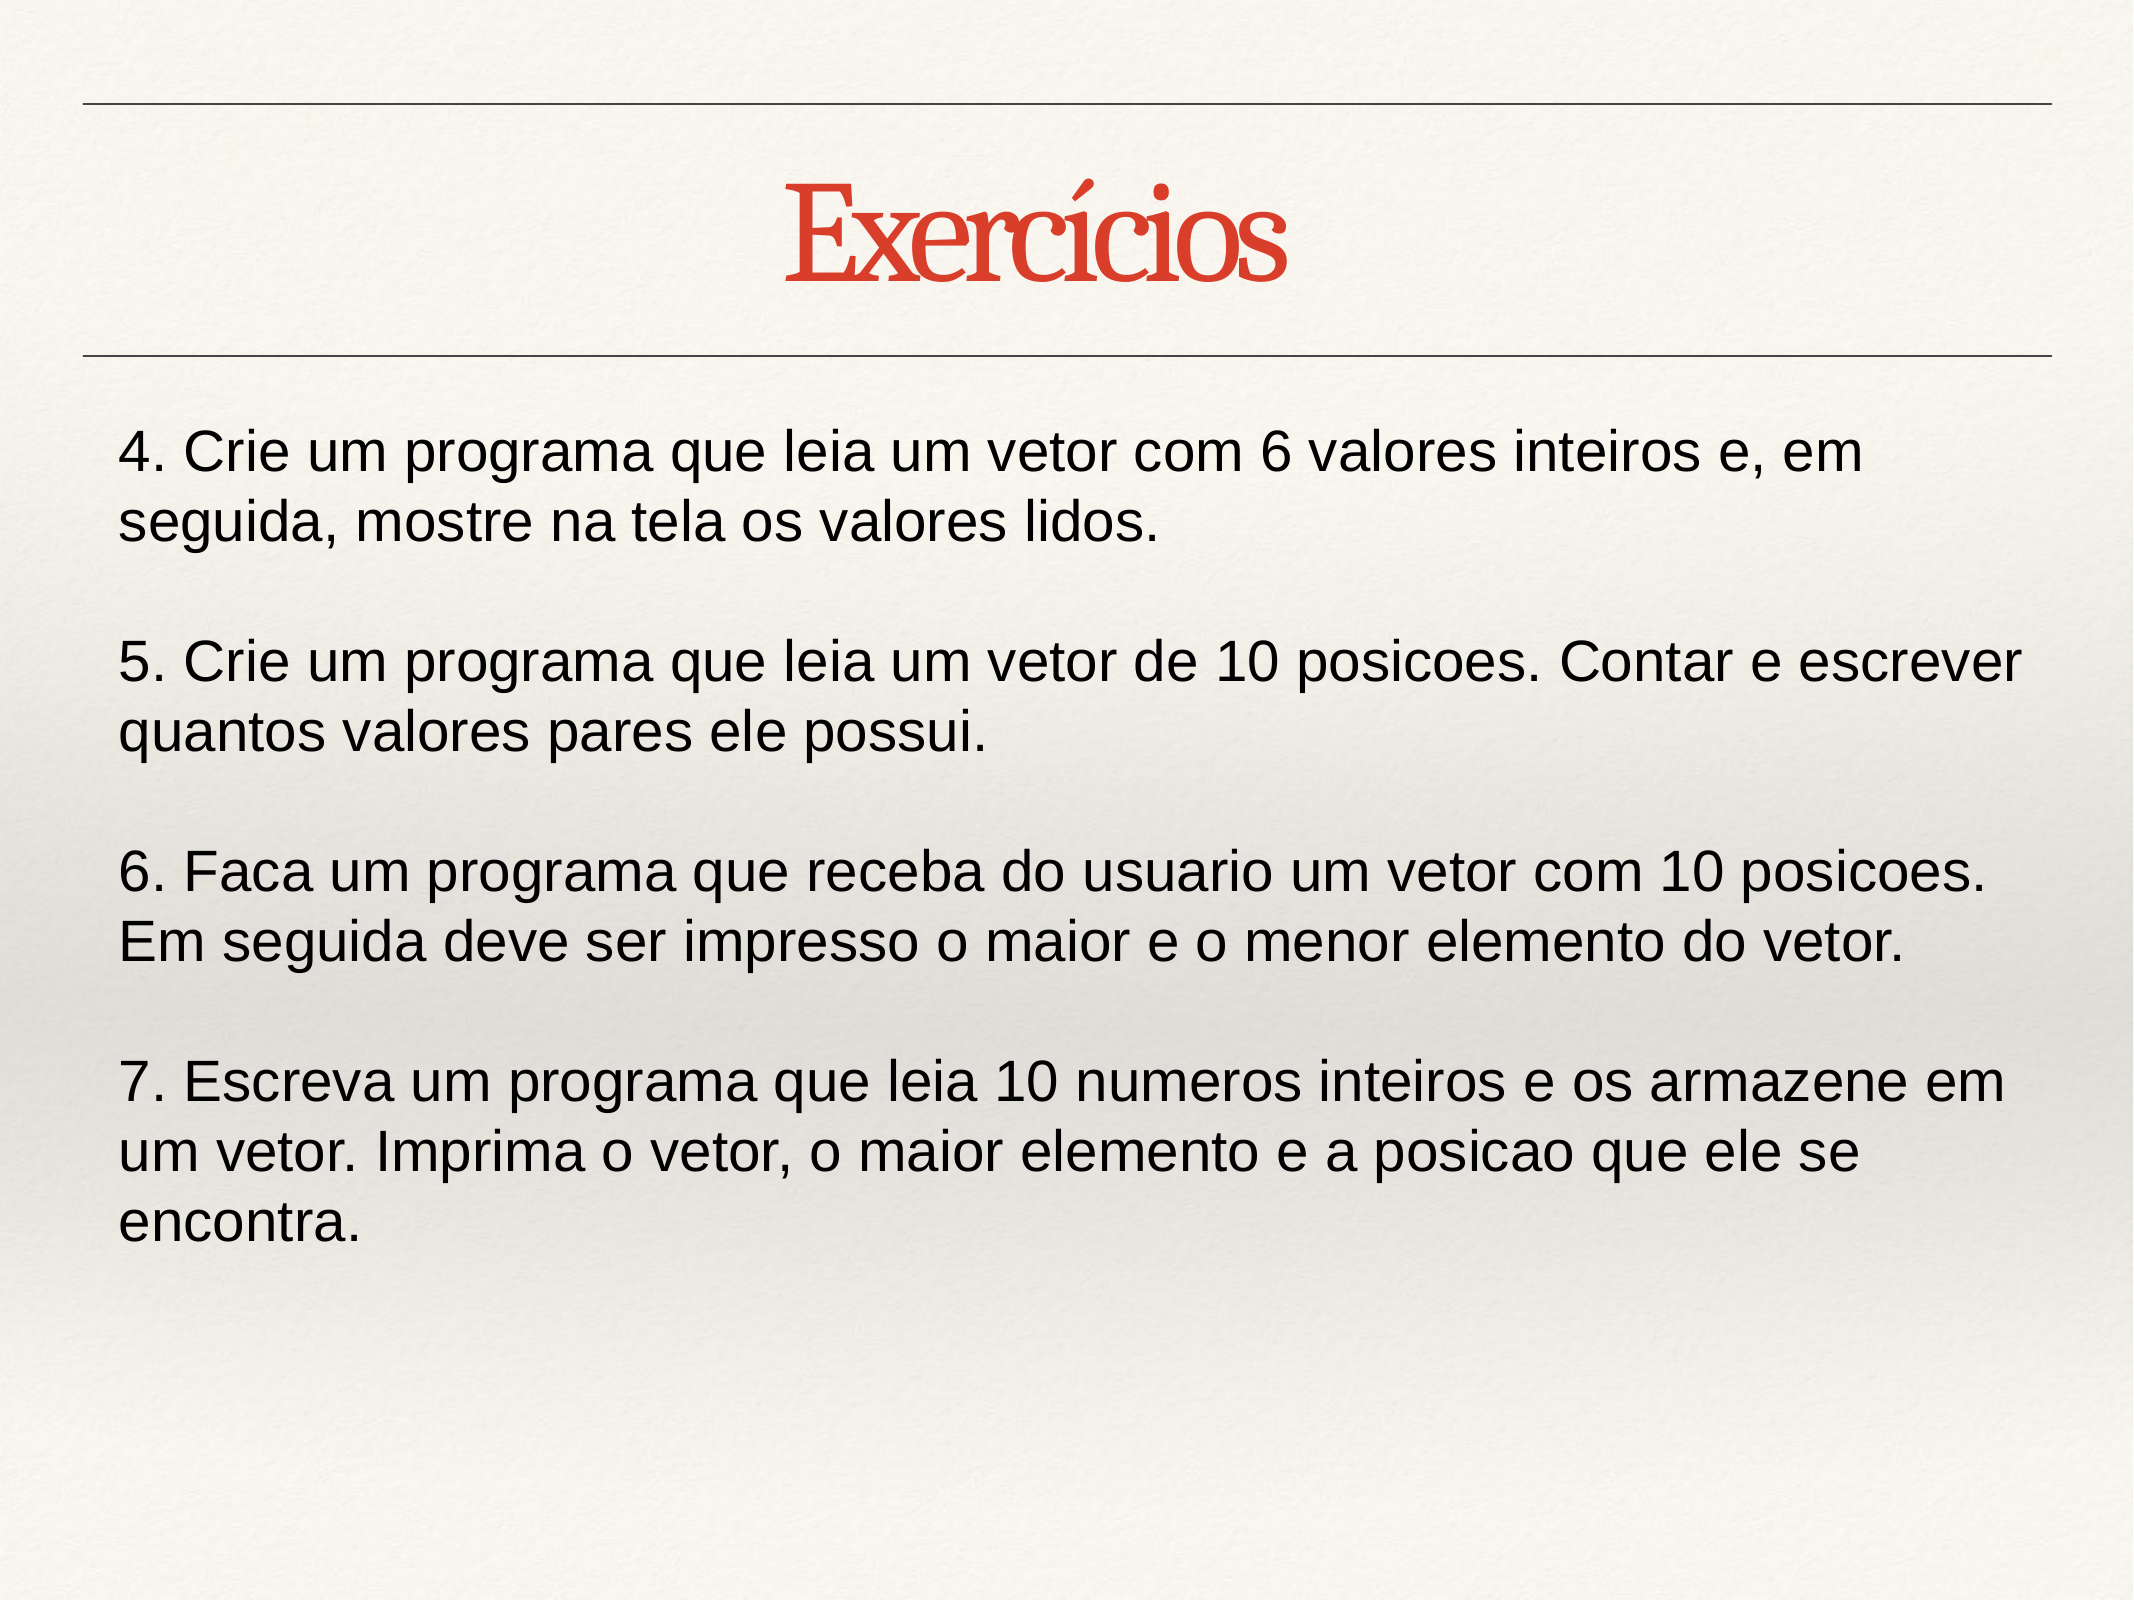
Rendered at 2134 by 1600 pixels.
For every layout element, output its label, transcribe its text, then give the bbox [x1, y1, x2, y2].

picture [0, 0, 2134, 1600]
text_box 4. Crie um programa que leia um vetor com 6 valores inteiros e, em seguida, mostre na tela os valores lidos. 5. Crie um programa que leia um vetor de 10 posicoes. Contar e escrever quantos valores pares ele possui. 6. Faca um programa que receba do usuario um vetor com 10 posicoes. Em seguida deve ser impresso o maior e o menor elemento do vetor. 7. Escreva um programa que leia 10 numeros inteiros e os armazene em um vetor. Imprima o vetor, o maior elemento e a posicao que ele se encontra. [104, 406, 2042, 1261]
title Exercícios [779, 133, 1355, 403]
